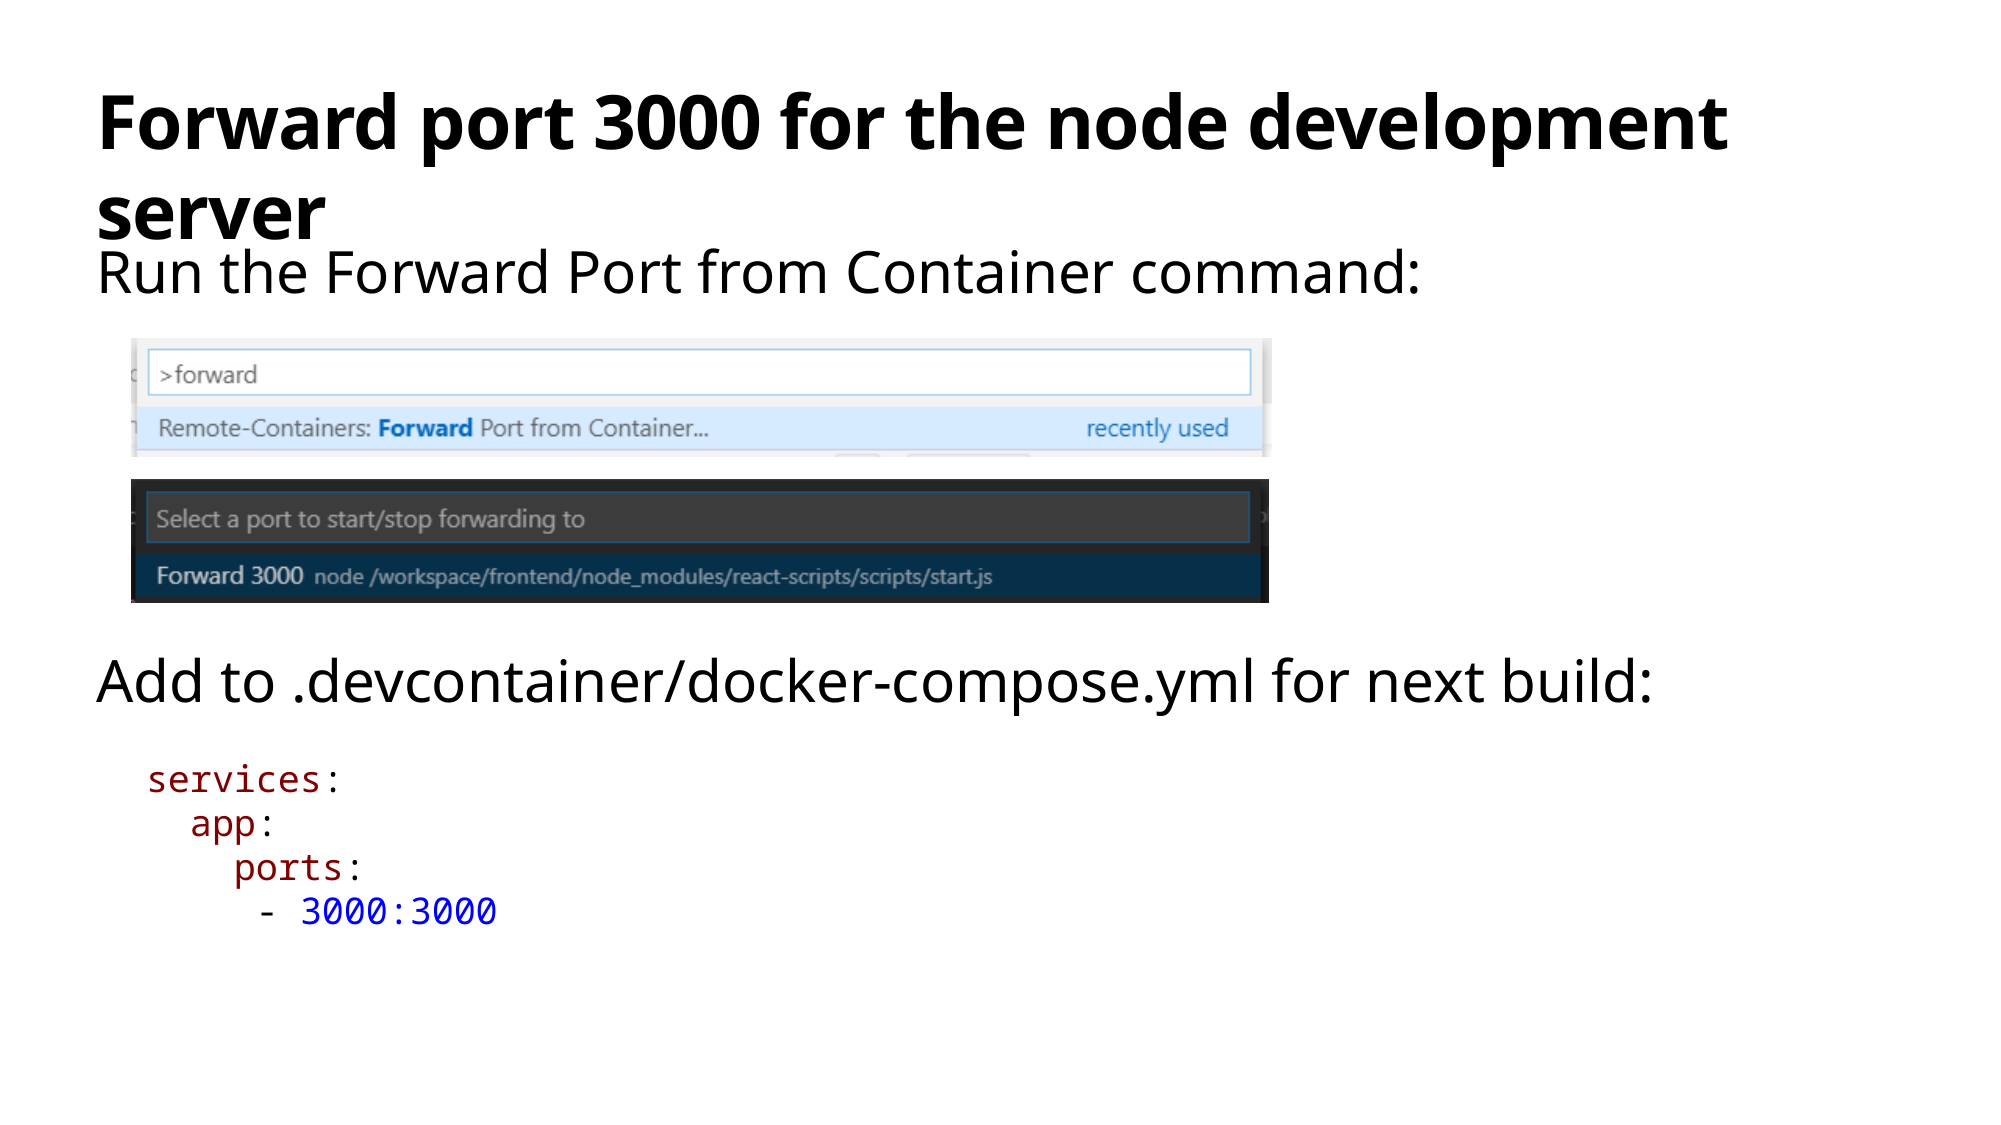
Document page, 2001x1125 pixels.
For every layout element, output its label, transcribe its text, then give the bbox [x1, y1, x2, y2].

list Run the Forward Port from Container command: Add to .devcontainer/docker-compose.yml for next build: [96, 235, 1904, 815]
title Forward port 3000 for the node development server [96, 75, 1904, 166]
text_box services: app: ports: - 3000:3000 [131, 748, 1132, 940]
picture [130, 478, 1269, 603]
picture [131, 337, 1273, 458]
